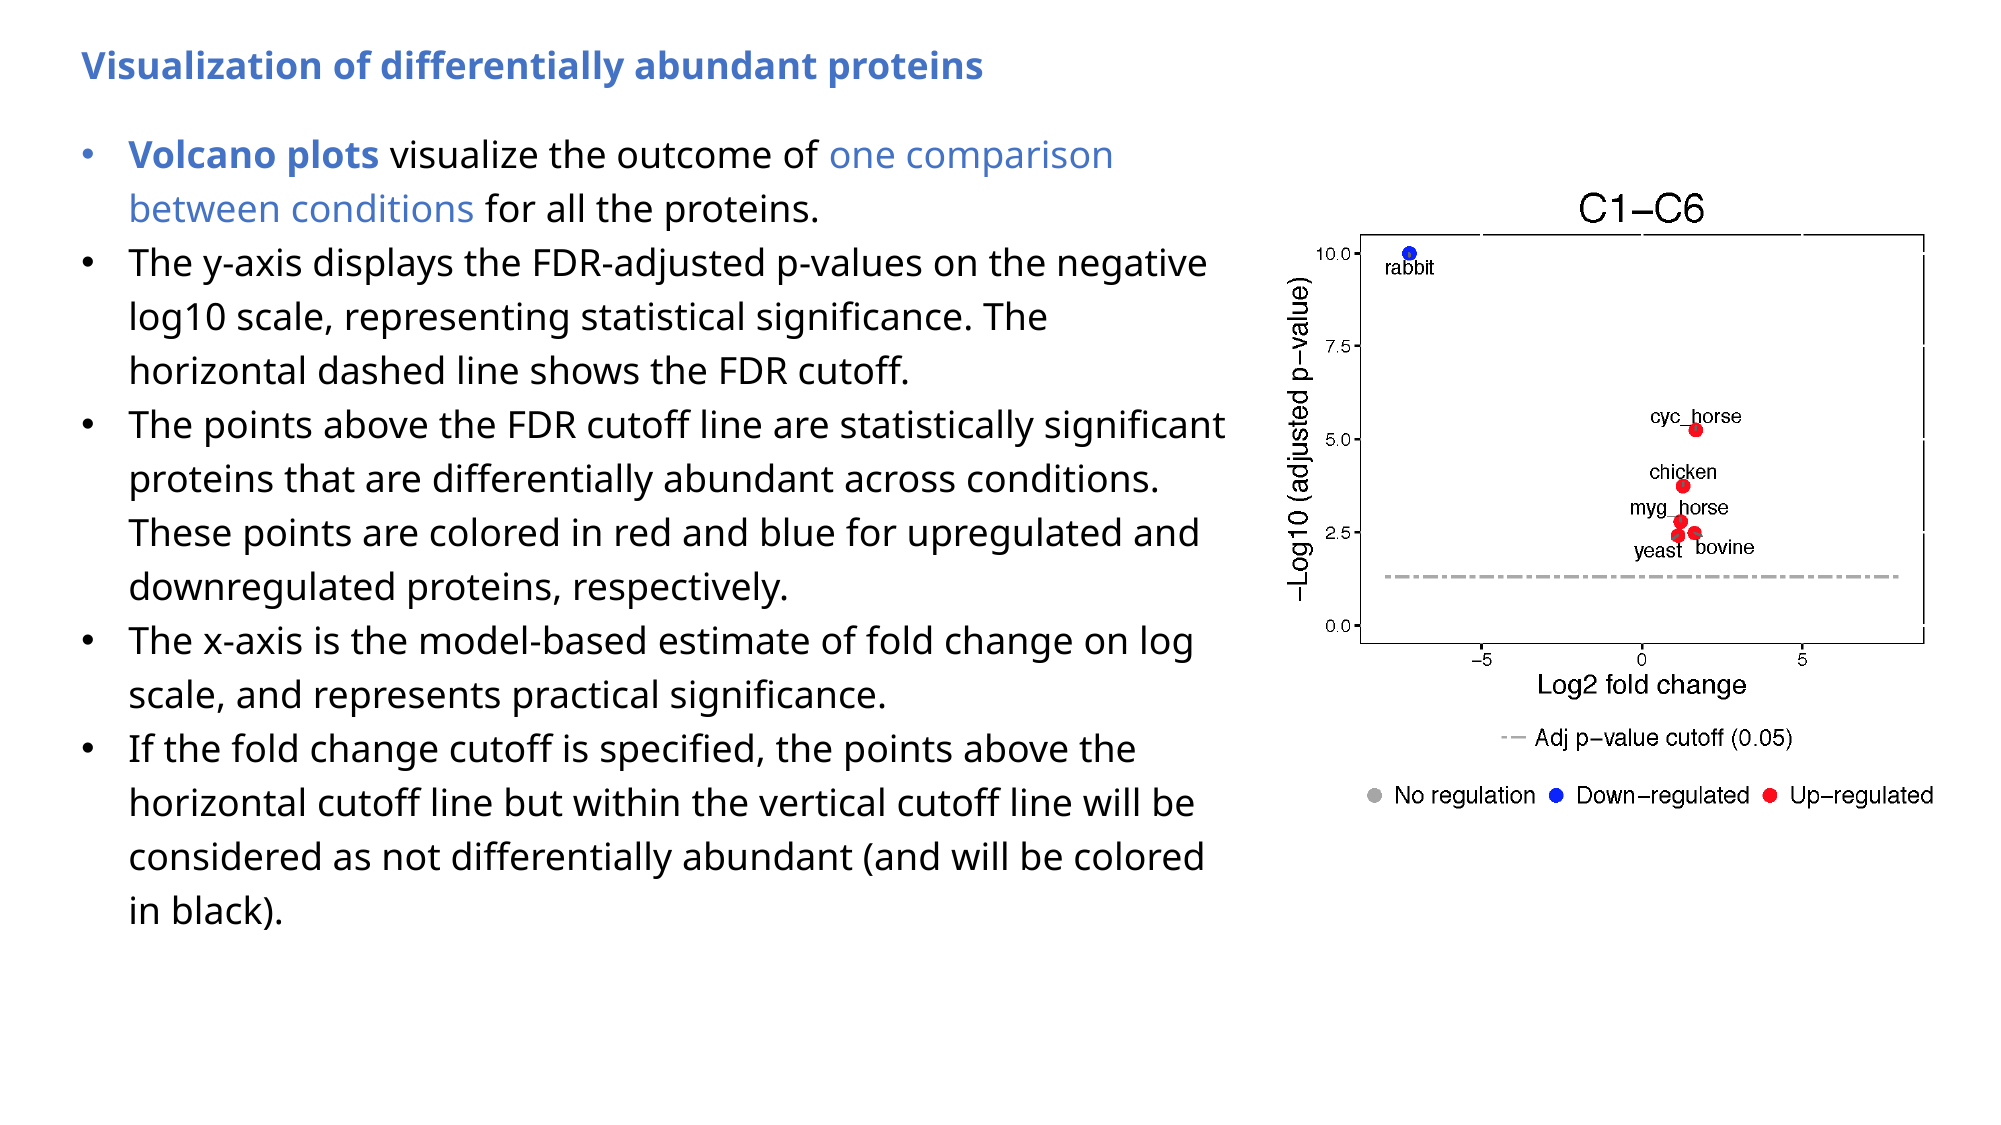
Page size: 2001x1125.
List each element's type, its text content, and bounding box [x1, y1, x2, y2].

text_box Visualization of differentially abundant proteins [66, 34, 1068, 95]
text_box Volcano plots visualize the outcome of one comparison between conditions for all the proteins. The y-axis displays the FDR-adjusted p-values on the negative log10 scale, representing statistical significance. The horizontal dashed line shows the FDR cutoff. The points above the FDR cutoff line are statistically significant proteins that are differentially abundant across conditions. These points are colored in red and blue for upregulated and downregulated proteins, respectively. The x-axis is the model-based estimate of fold change on log scale, and represents practical significance. If the fold change cutoff is specified, the points above the horizontal cutoff line but within the vertical cutoff line will be considered as not differentially abundant (and will be colored in black). [66, 114, 1242, 940]
picture [1273, 183, 1934, 844]
